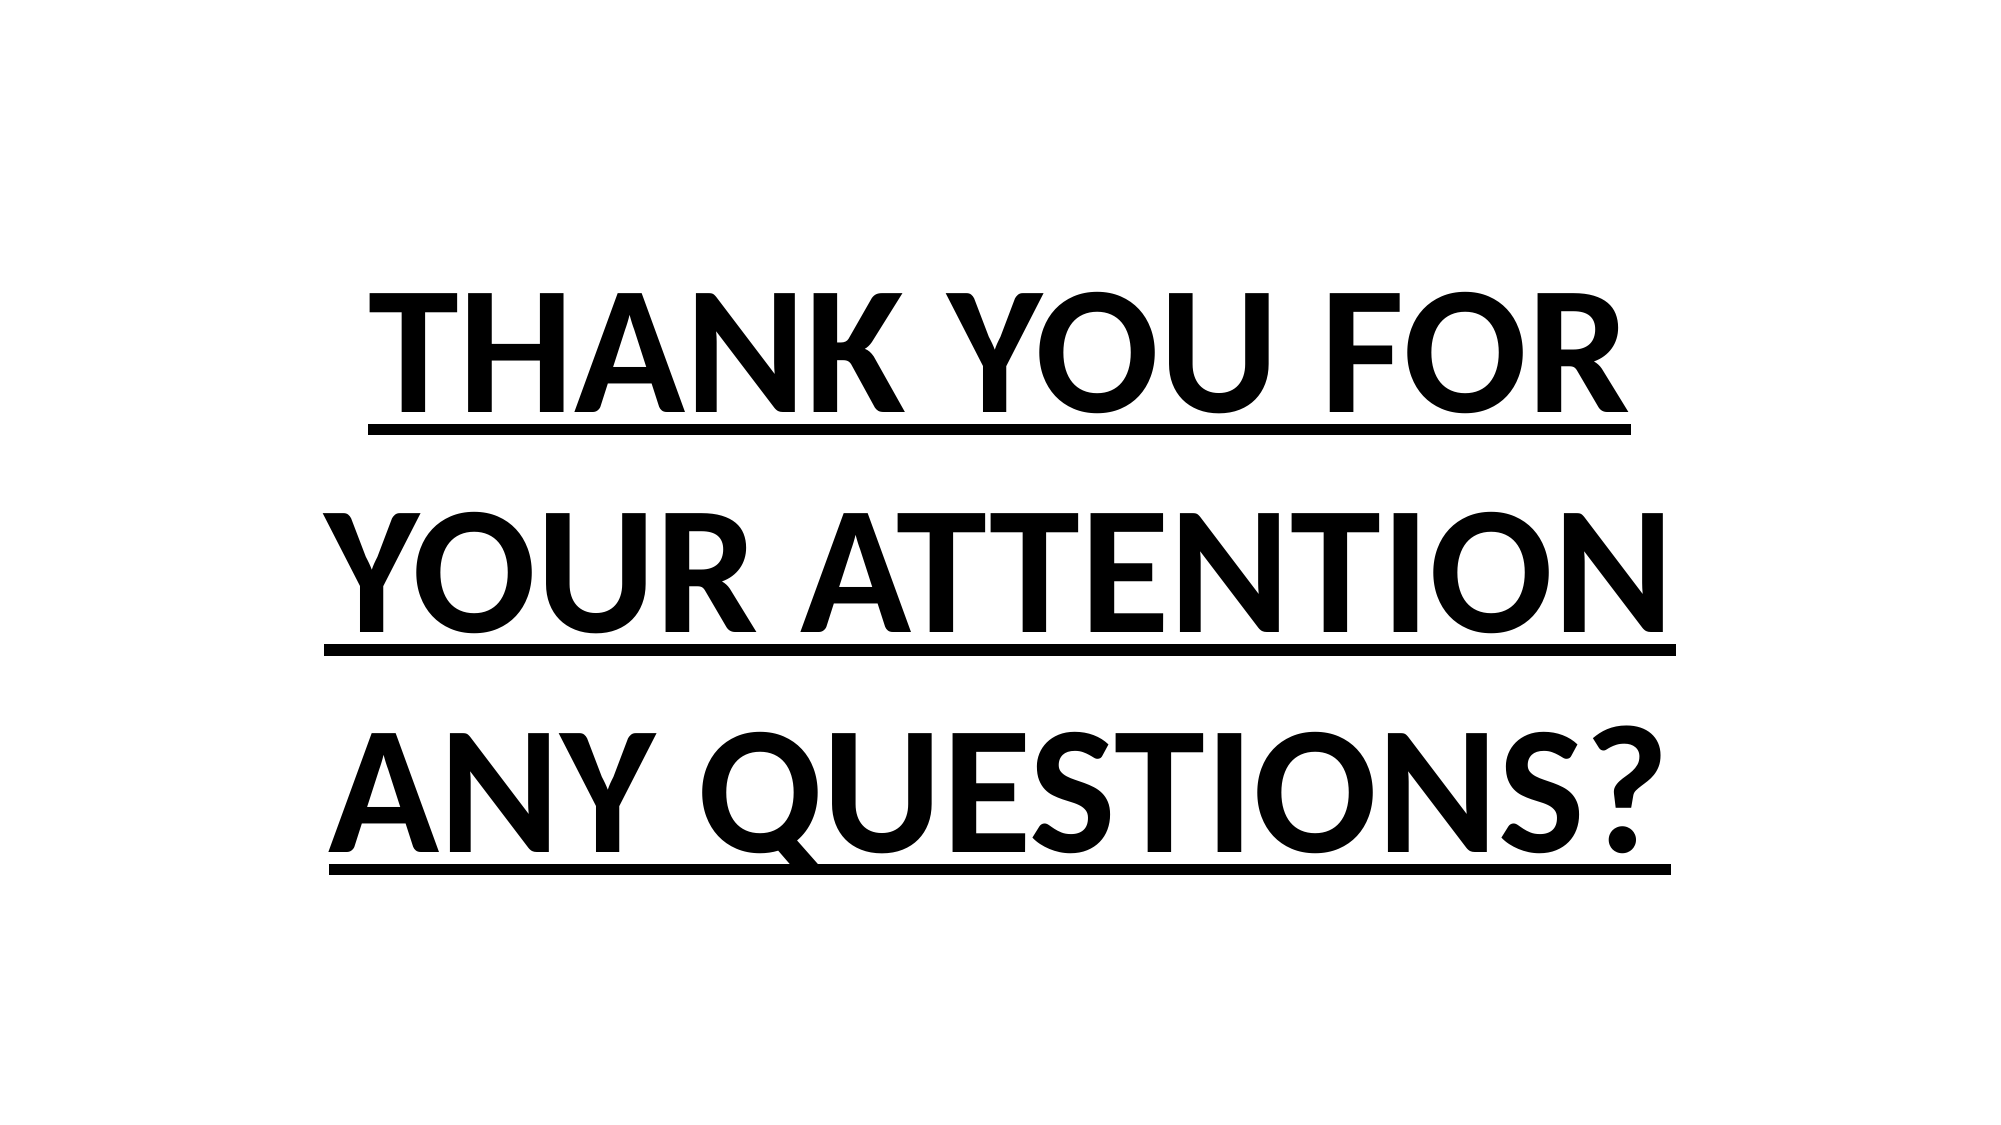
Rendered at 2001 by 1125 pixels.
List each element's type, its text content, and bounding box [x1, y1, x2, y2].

text_box THANK YOU FOR YOUR ATTENTION ANY QUESTIONS? [293, 221, 1707, 897]
